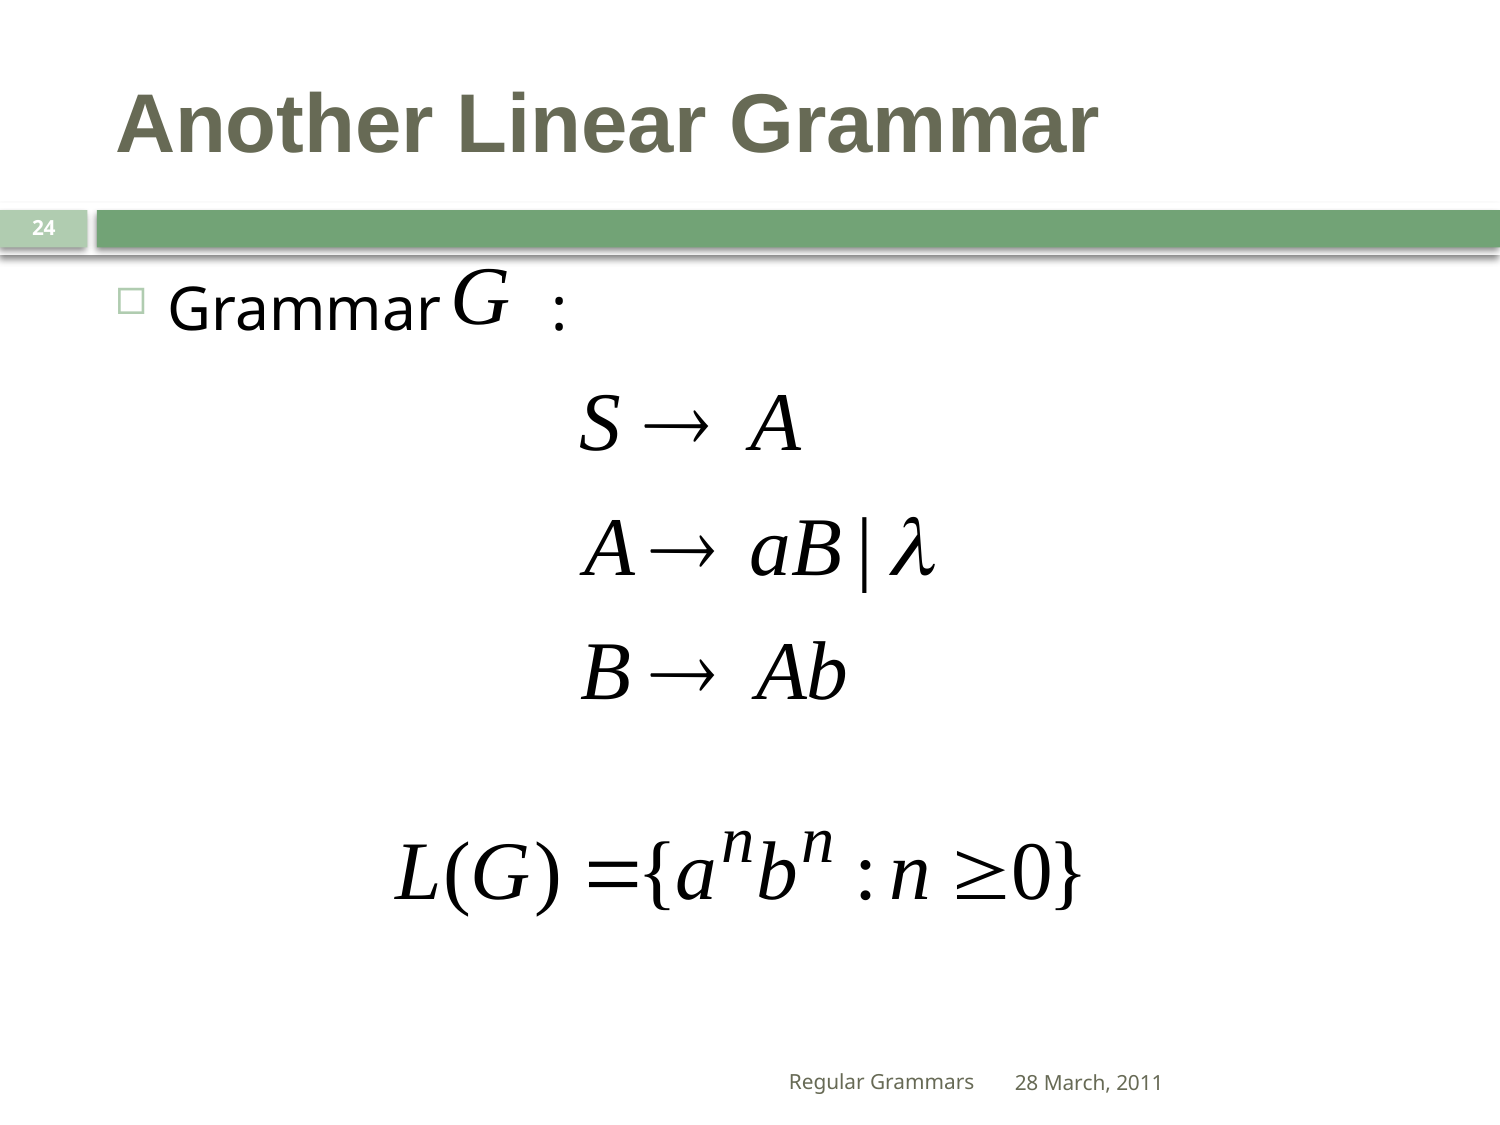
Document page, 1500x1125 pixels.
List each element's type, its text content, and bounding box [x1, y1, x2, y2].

footer Regular Grammars [99, 1052, 990, 1113]
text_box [389, 805, 1086, 923]
title Another Linear Grammar [100, 37, 1438, 200]
list Grammar : [100, 262, 1438, 1038]
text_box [574, 387, 940, 707]
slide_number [999, 1052, 1438, 1113]
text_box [449, 262, 515, 332]
slide_number 24 [0, 208, 88, 249]
